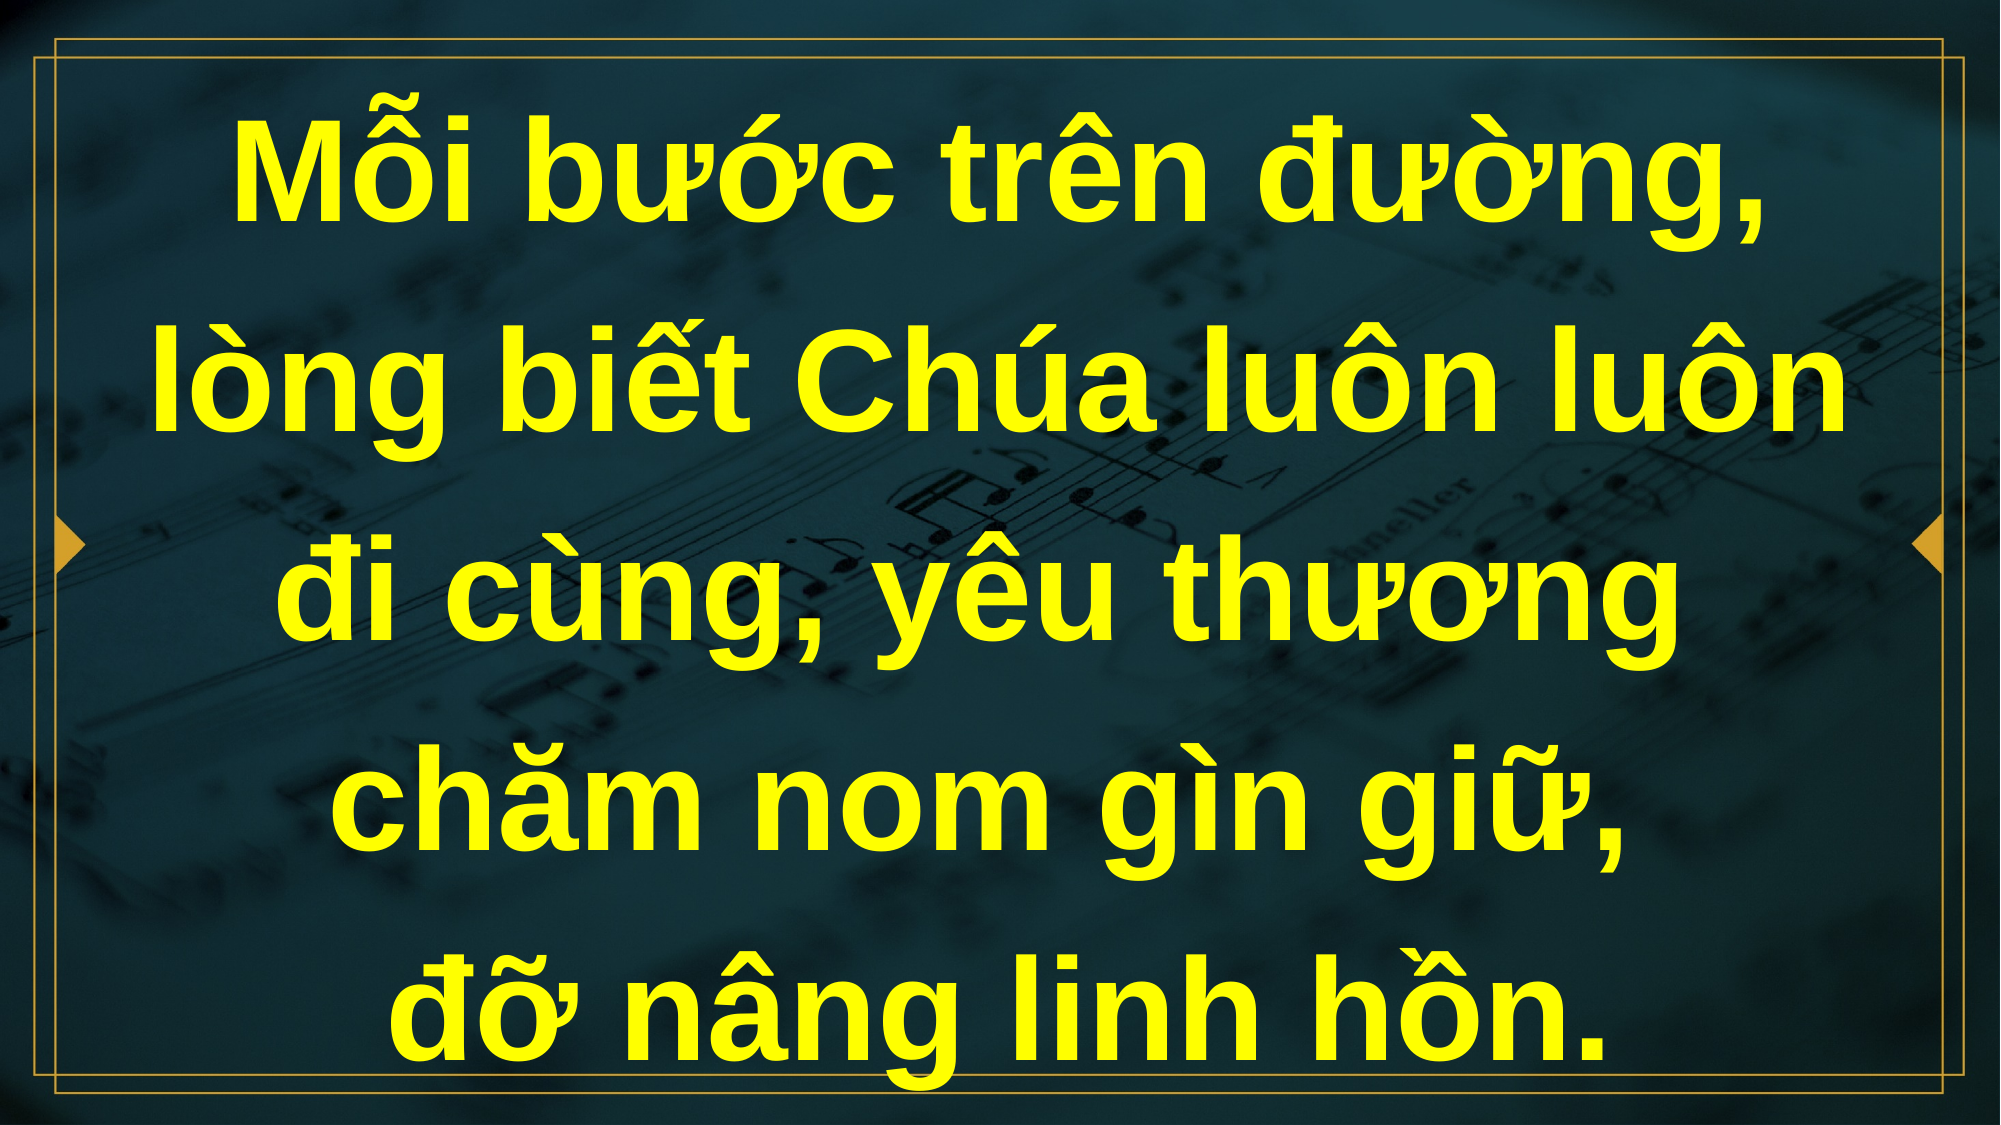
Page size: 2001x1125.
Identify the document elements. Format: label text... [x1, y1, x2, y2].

picture [0, 0, 2000, 1125]
title Mỗi bước trên đường, lòng biết Chúa luôn luôn đi cùng, yêu thương chăm nom gìn giữ, đỡ nâng linh hồn. [55, 53, 1945, 1077]
